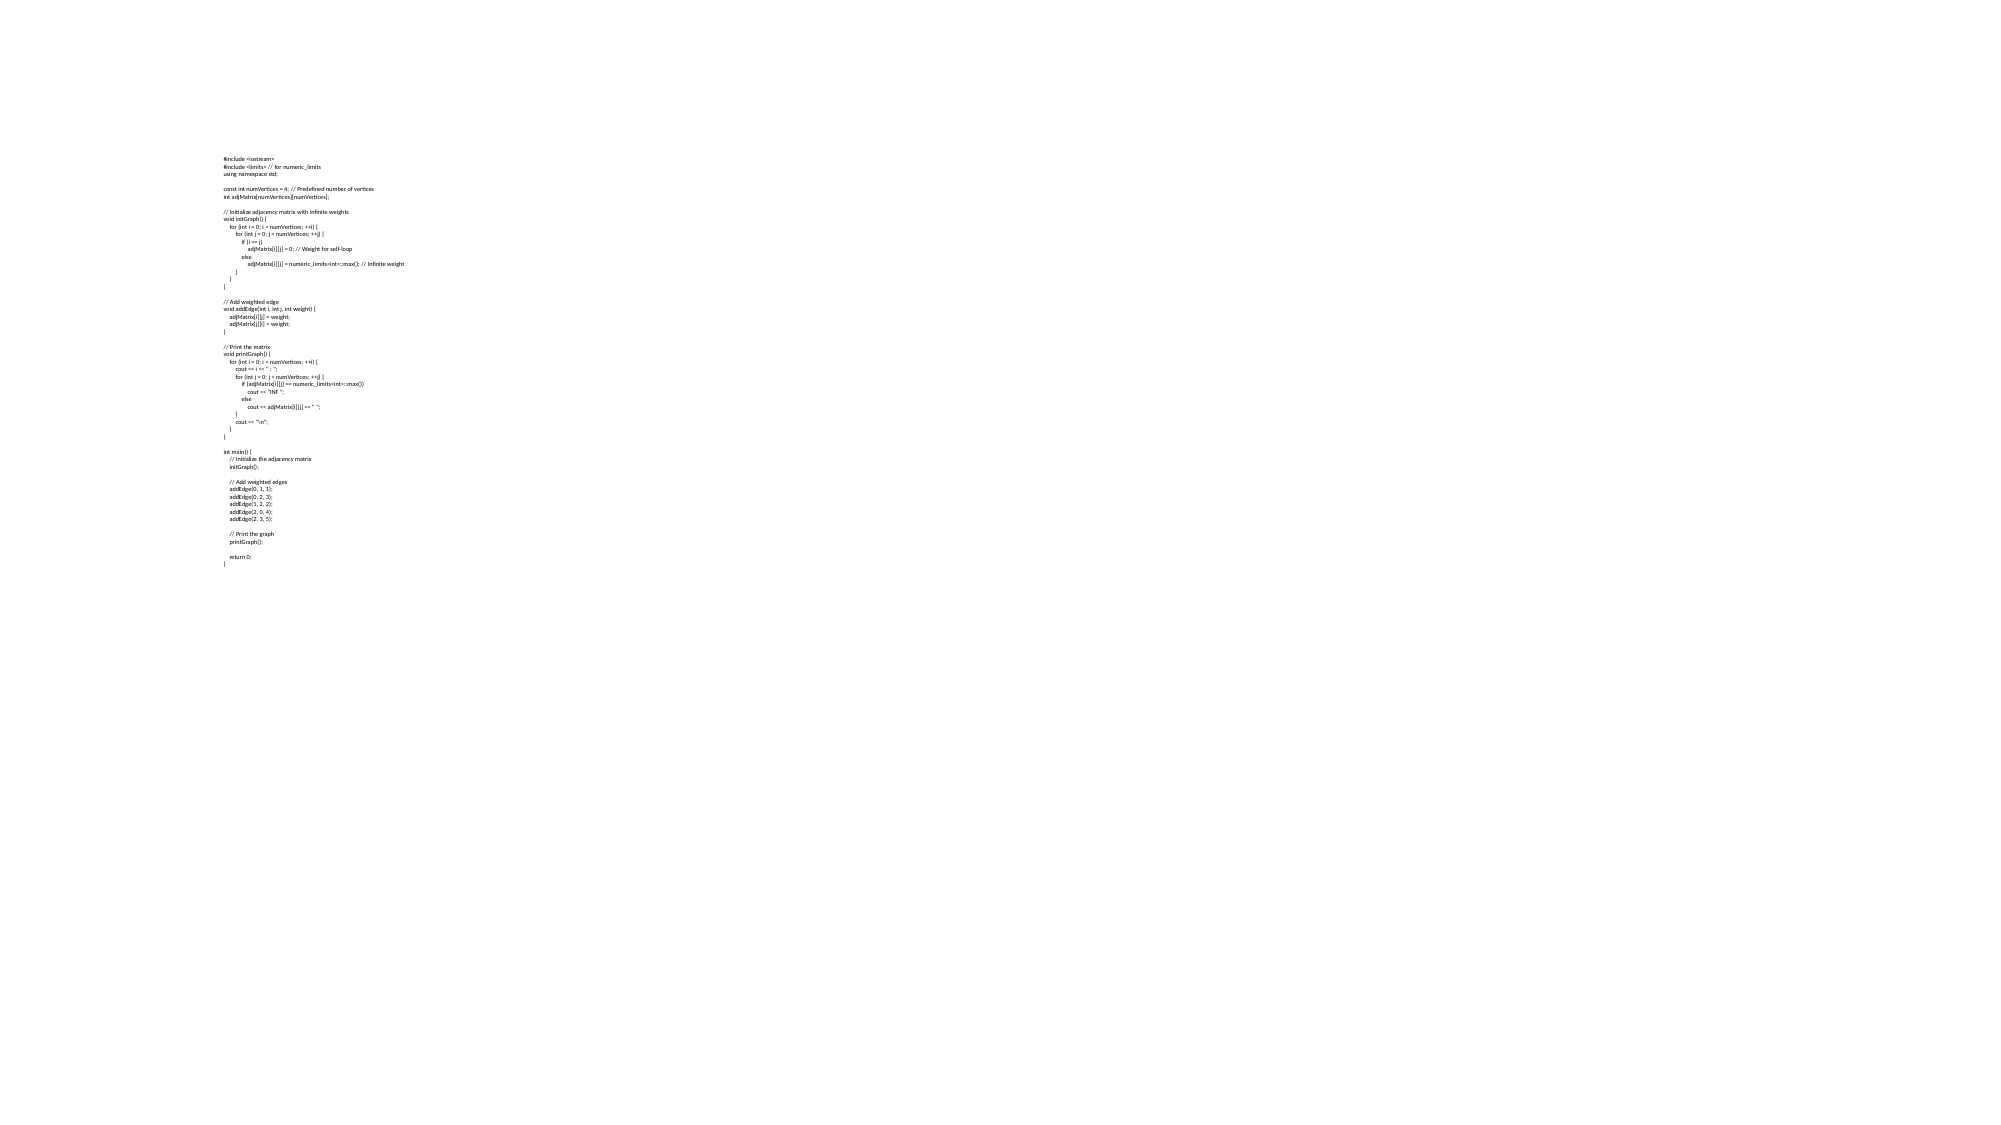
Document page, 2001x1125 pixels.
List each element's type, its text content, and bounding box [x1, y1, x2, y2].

text_box #include <iostream> #include <limits> // for numeric_limits using namespace std; const int numVertices = 4; // Predefined number of vertices int adjMatrix[numVertices][numVertices]; // Initialize adjacency matrix with infinite weights void initGraph() { for (int i = 0; i < numVertices; ++i) { for (int j = 0; j < numVertices; ++j) { if (i == j) adjMatrix[i][j] = 0; // Weight for self-loop else adjMatrix[i][j] = numeric_limits<int>::max(); // Infinite weight } } } // Add weighted edge void addEdge(int i, int j, int weight) { adjMatrix[i][j] = weight; adjMatrix[j][i] = weight; } // Print the matrix void printGraph() { for (int i = 0; i < numVertices; ++i) { cout << i << " : "; for (int j = 0; j < numVertices; ++j) { if (adjMatrix[i][j] == numeric_limits<int>::max()) cout << "INF "; else cout << adjMatrix[i][j] << " "; } cout << "\n"; } } int main() { // Initialize the adjacency matrix initGraph(); // Add weighted edges addEdge(0, 1, 1); addEdge(0, 2, 3); addEdge(1, 2, 2); addEdge(2, 0, 4); addEdge(2, 3, 5); // Print the graph printGraph(); return 0; } [208, 148, 1209, 576]
